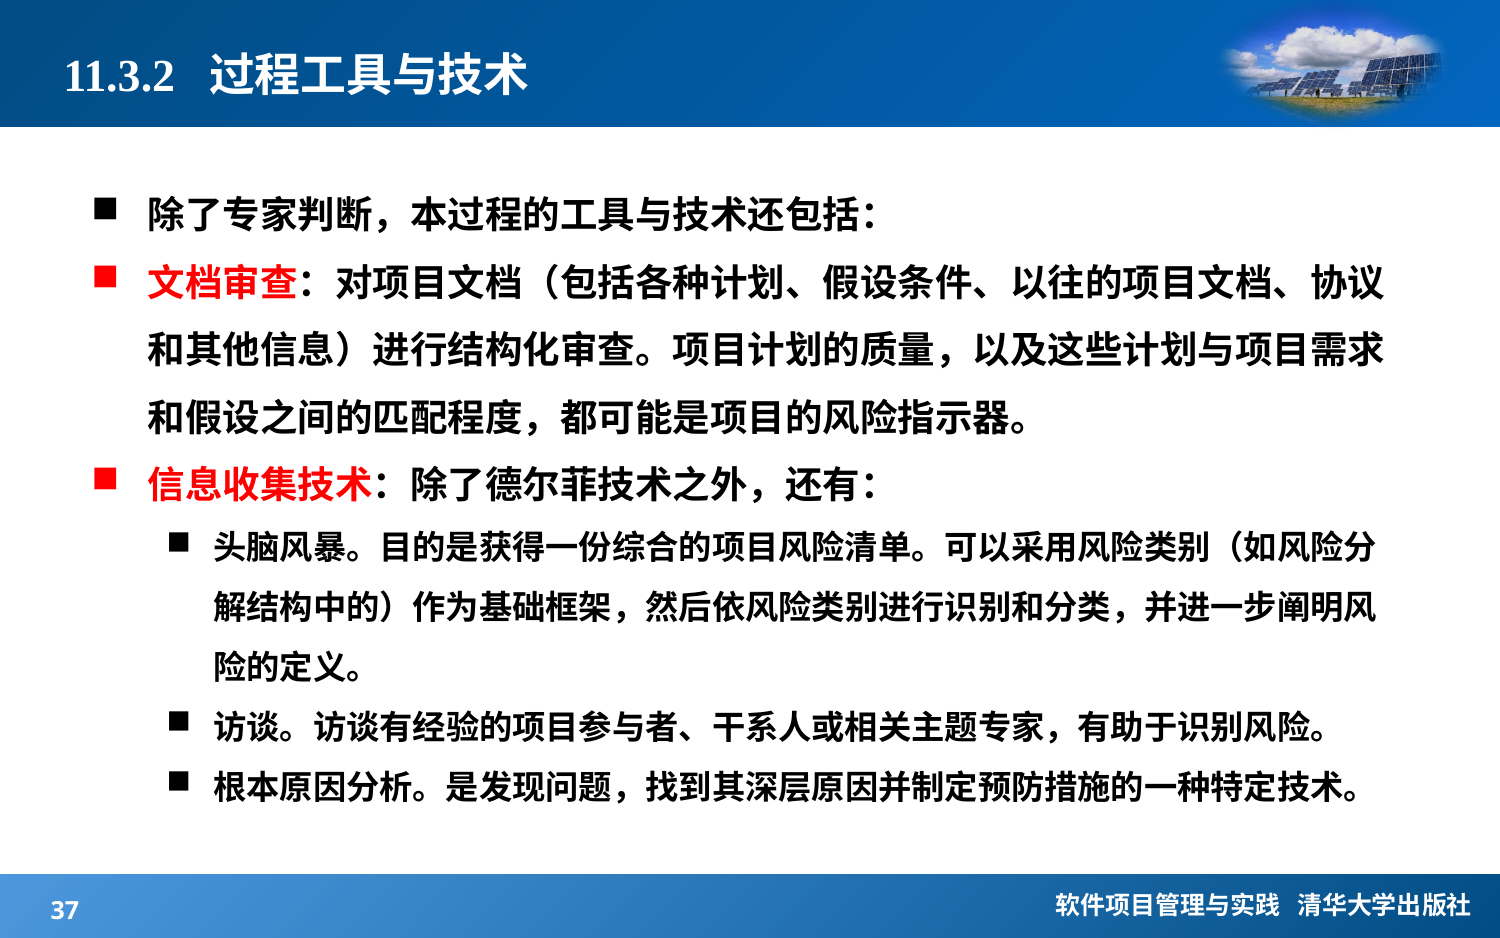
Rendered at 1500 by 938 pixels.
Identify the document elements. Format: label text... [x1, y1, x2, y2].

picture [1233, 6, 1433, 113]
title 11.3.2 过程工具与技术 [48, 19, 1140, 127]
text_box 除了专家判断，本过程的工具与技术还包括： 文档审查：对项目文档（包括各种计划、假设条件、以往的项目文档、协议和其他信息）进行结构化审查。项目计划的质量，以及这些计划与项目需求和假设之间的匹配程度，都可能是项目的风险指示器。 信息收集技术：除了德尔菲技术之外，还有： 头脑风暴。目的是获得一份综合的项目风险清单。可以采用风险类别（如风险分解结构中的）作为基础框架，然后依风险类别进行识别和分类，并进一步阐明风险的定义。 访谈。访谈有经验的项目参与者、干系人或相关主题专家，有助于识别风险。 根本原因分析。是发现问题，找到其深层原因并制定预防措施的一种特定技术。 [76, 161, 1424, 748]
